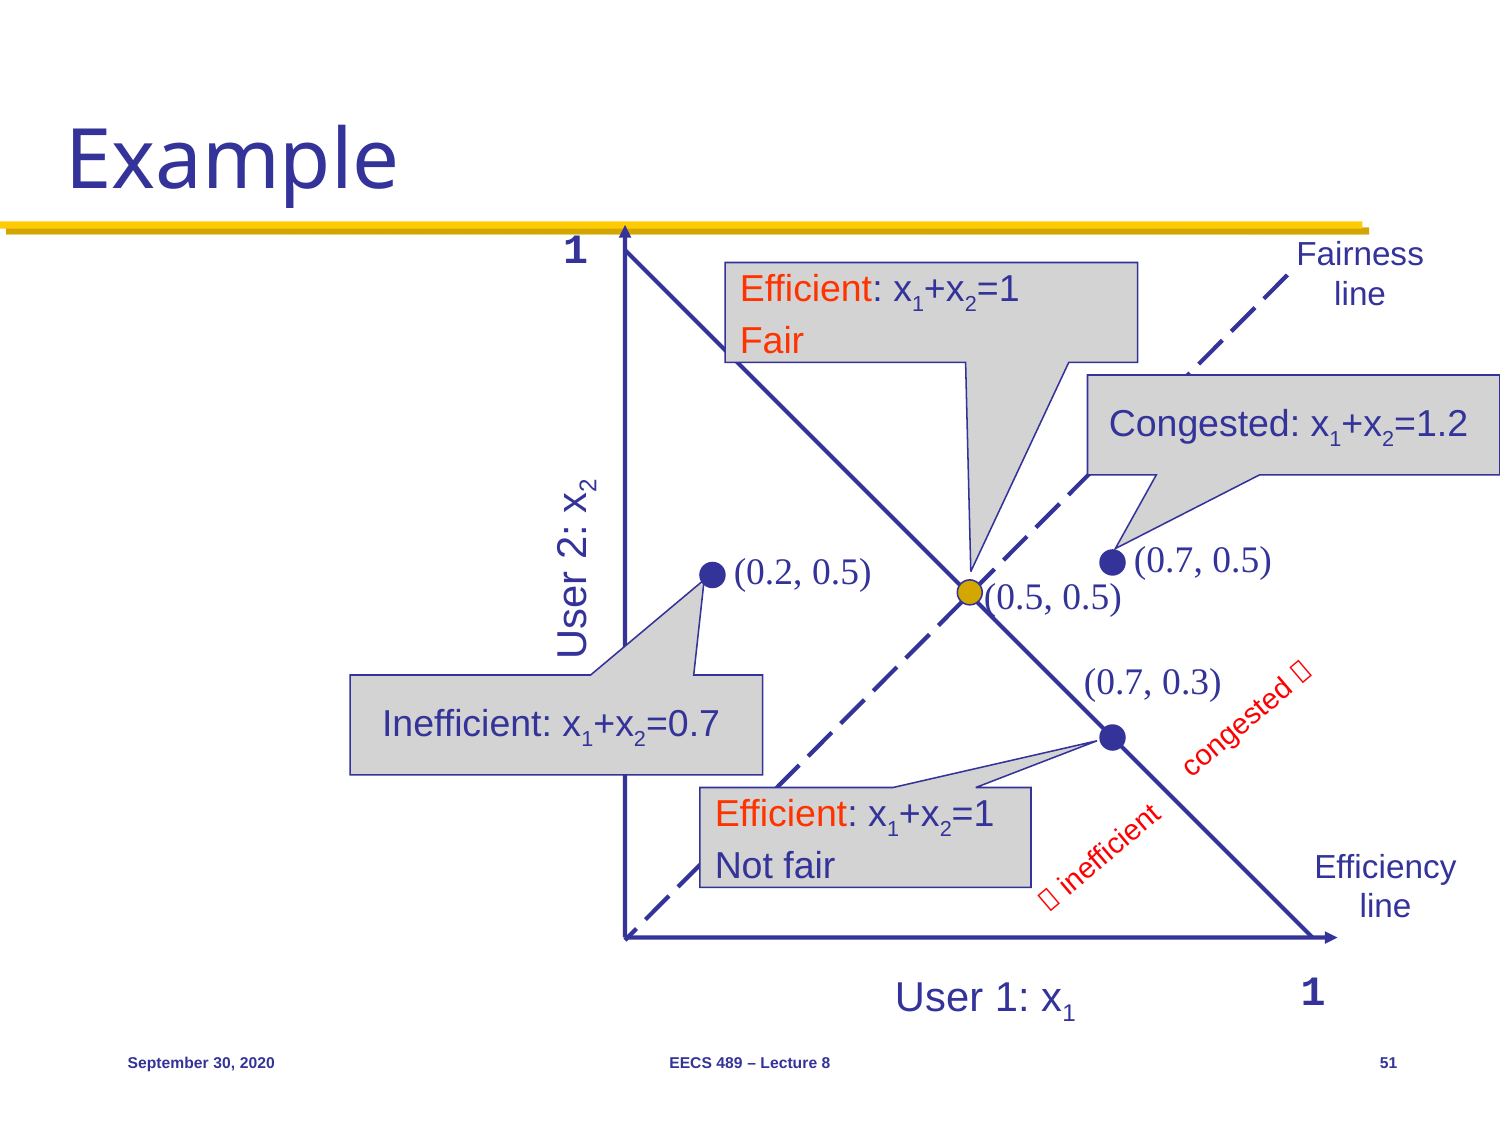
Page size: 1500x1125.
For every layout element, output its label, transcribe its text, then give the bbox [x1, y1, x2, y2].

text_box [699, 649, 1238, 888]
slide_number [112, 1024, 426, 1101]
text_box Efficiency line [1299, 837, 1472, 932]
text_box User 1: x1 [880, 962, 1091, 1034]
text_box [349, 539, 888, 776]
title Example [49, 24, 1451, 213]
text_box [1313, 931, 1338, 944]
text_box User 2: x2 [537, 464, 609, 538]
text_box 1 [1285, 955, 1341, 1021]
footer EECS 489 – Lecture 8 [512, 1024, 988, 1101]
text_box  inefficient [1015, 897, 1088, 933]
text_box Fairness line [1281, 224, 1439, 320]
text_box [618, 224, 632, 538]
text_box congested  [1241, 636, 1334, 754]
text_box 1 [548, 214, 603, 280]
slide_number 51 [1312, 1024, 1413, 1101]
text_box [724, 262, 1138, 626]
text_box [1141, 374, 1500, 589]
